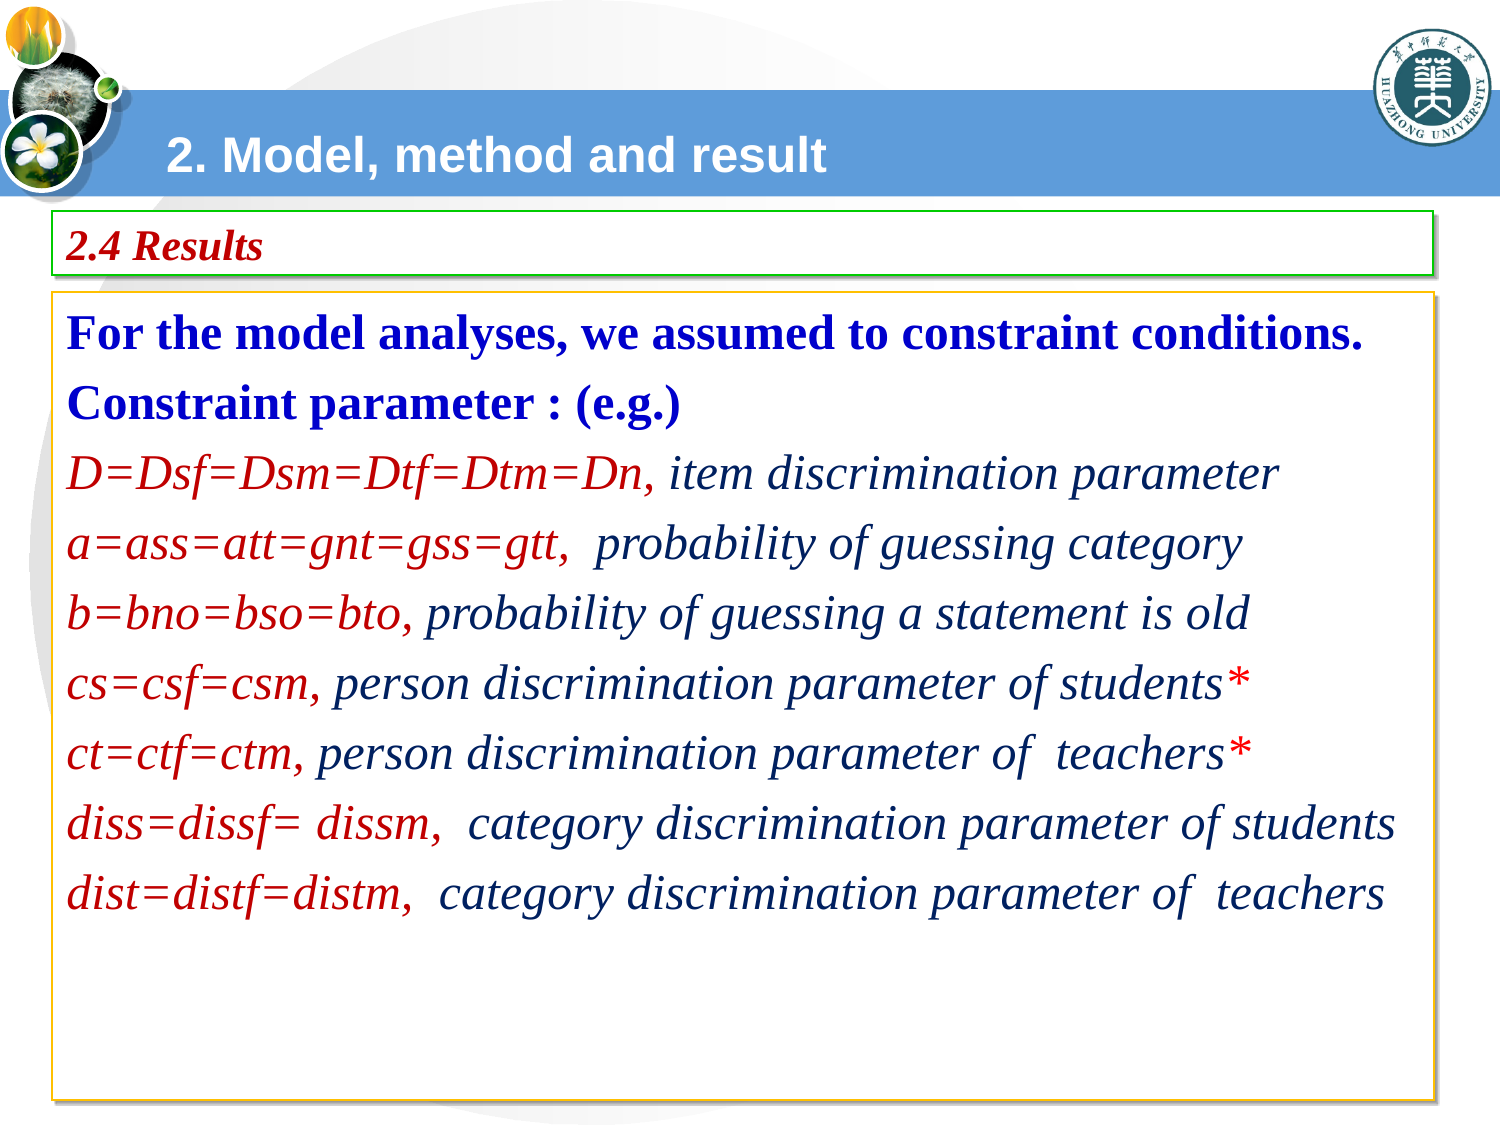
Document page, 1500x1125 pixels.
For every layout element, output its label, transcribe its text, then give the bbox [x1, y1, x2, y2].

text_box For the model analyses, we assumed to constraint conditions. Constraint parameter : (e.g.) D=Dsf=Dsm=Dtf=Dtm=Dn, item discrimination parameter a=ass=att=gnt=gss=gtt, probability of guessing category b=bno=bso=bto, probability of guessing a statement is old cs=csf=csm, person discrimination parameter of students* ct=ctf=ctm, person discrimination parameter of teachers* diss=dissf= dissm, category discrimination parameter of students dist=distf=distm, category discrimination parameter of teachers [51, 292, 1434, 1100]
text_box 2.4 Results [51, 211, 1433, 275]
picture [97, 77, 119, 100]
picture [4, 114, 79, 189]
picture [1369, 26, 1494, 151]
picture [5, 6, 62, 65]
picture [12, 52, 108, 147]
title 2. Model, method and result [151, 97, 1220, 207]
